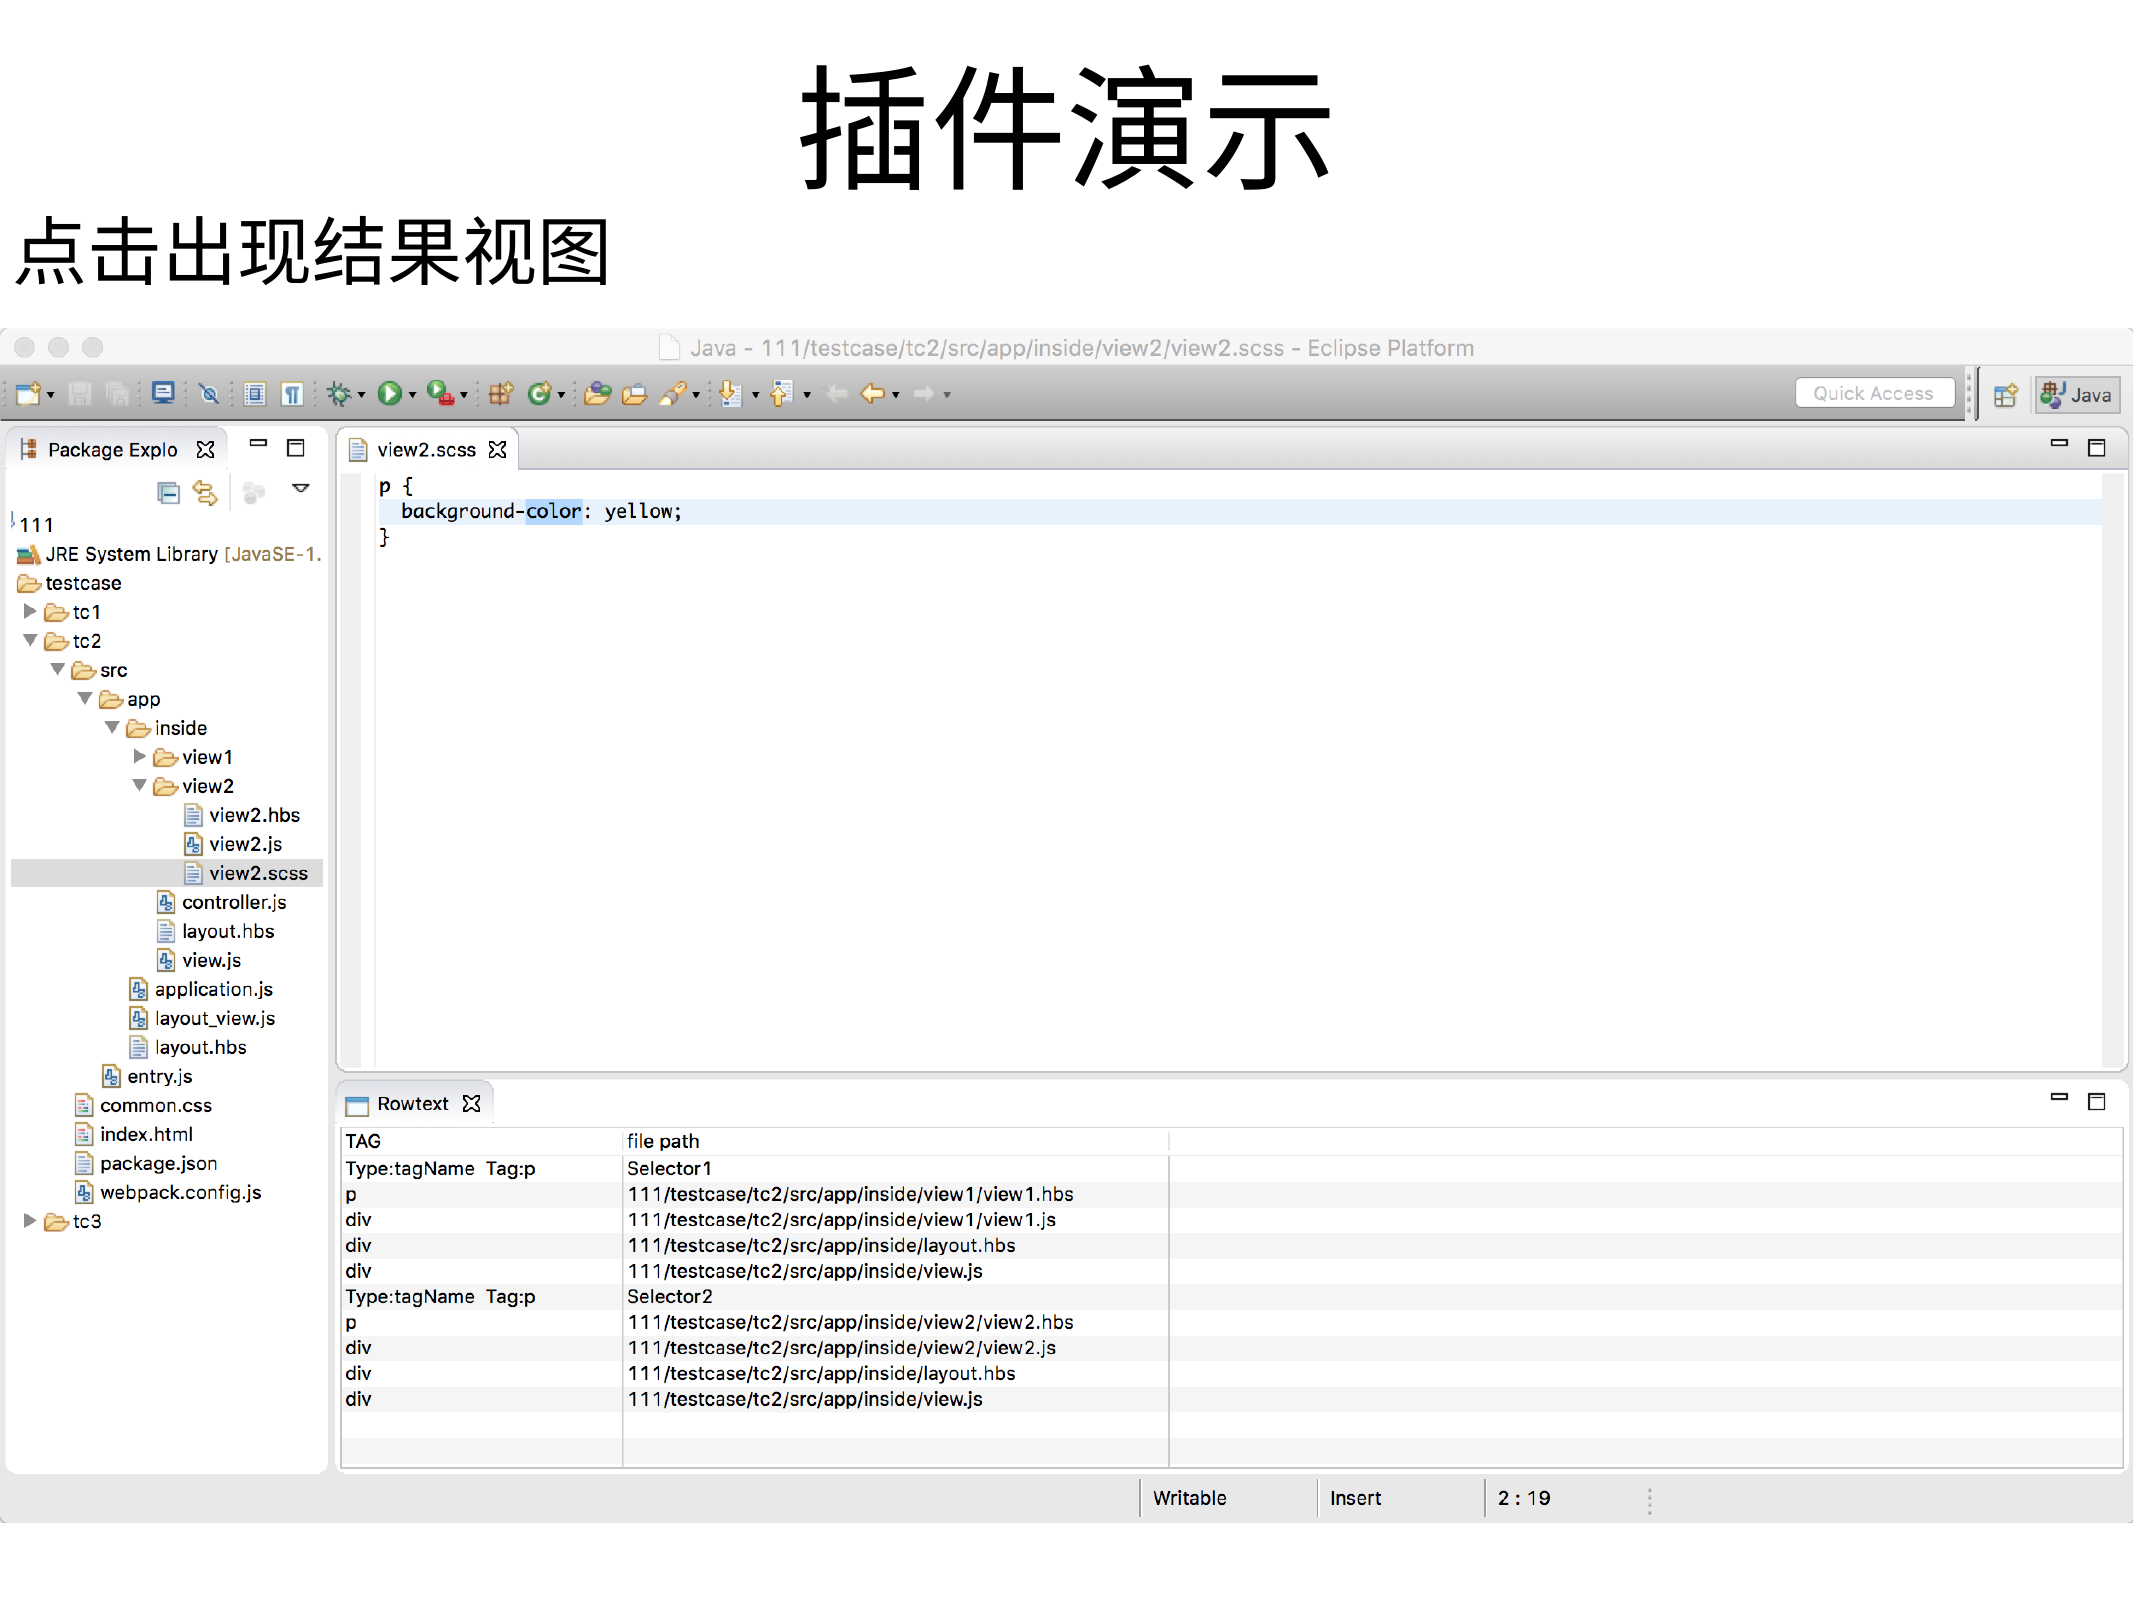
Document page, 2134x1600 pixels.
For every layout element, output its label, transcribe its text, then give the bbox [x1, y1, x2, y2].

text_box 点击出现结果视图 [3, 196, 621, 304]
title 插件演示 [155, 10, 1978, 241]
picture [0, 327, 2134, 1524]
